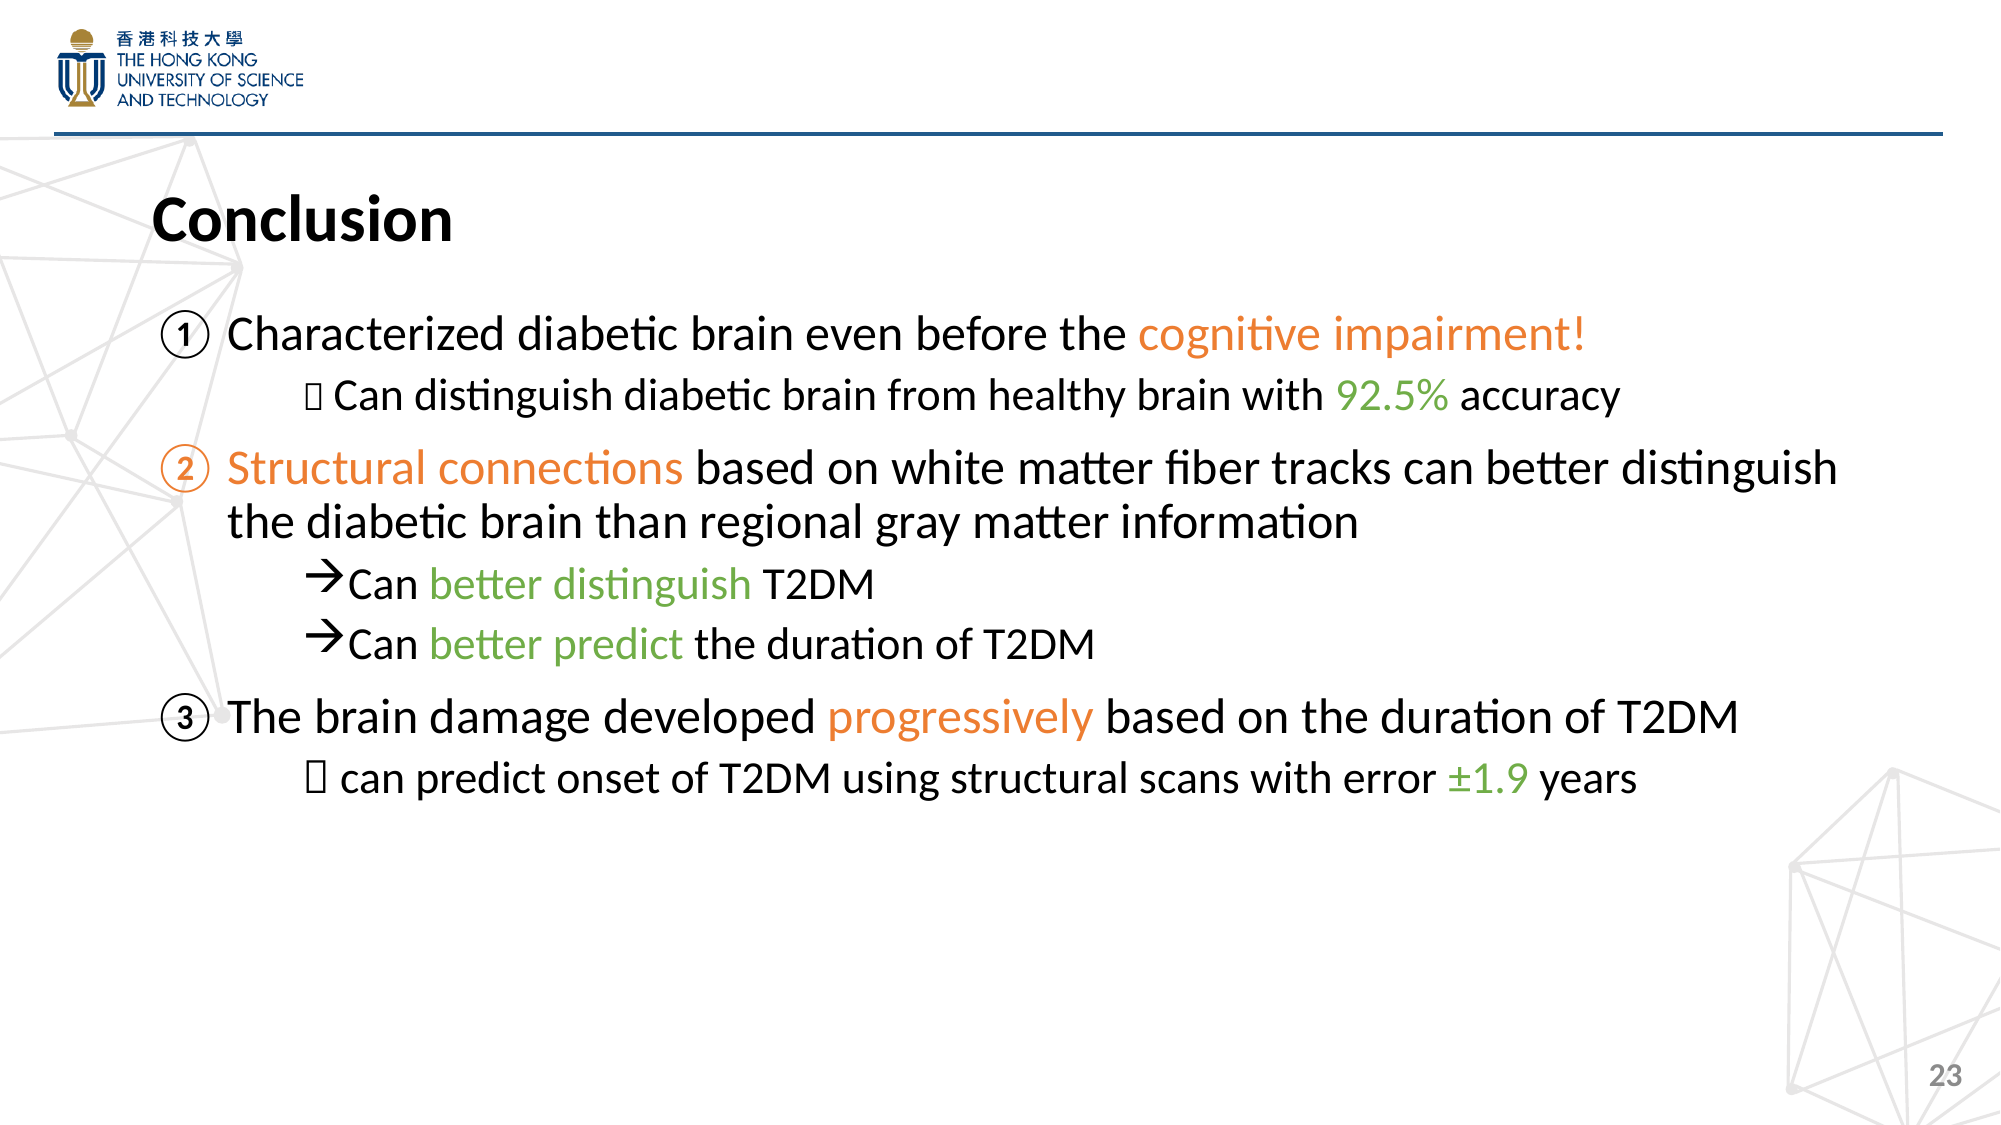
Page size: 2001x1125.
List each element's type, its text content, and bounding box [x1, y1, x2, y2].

slide_number 23 [1527, 1042, 1978, 1103]
title Conclusion [137, 162, 1863, 278]
list Characterized diabetic brain even before the cognitive impairment!  Can distinguish diabetic brain from healthy brain with 92.5% accuracy Structural connections based on white matter fiber tracks can better distinguish the diabetic brain than regional gray matter information Can better distinguish T2DM Can better predict the duration of T2DM The brain damage developed progressively based on the duration of T2DM  can predict onset of T2DM using structural scans with error ±1.9 years [137, 299, 1863, 1014]
picture [55, 28, 304, 108]
